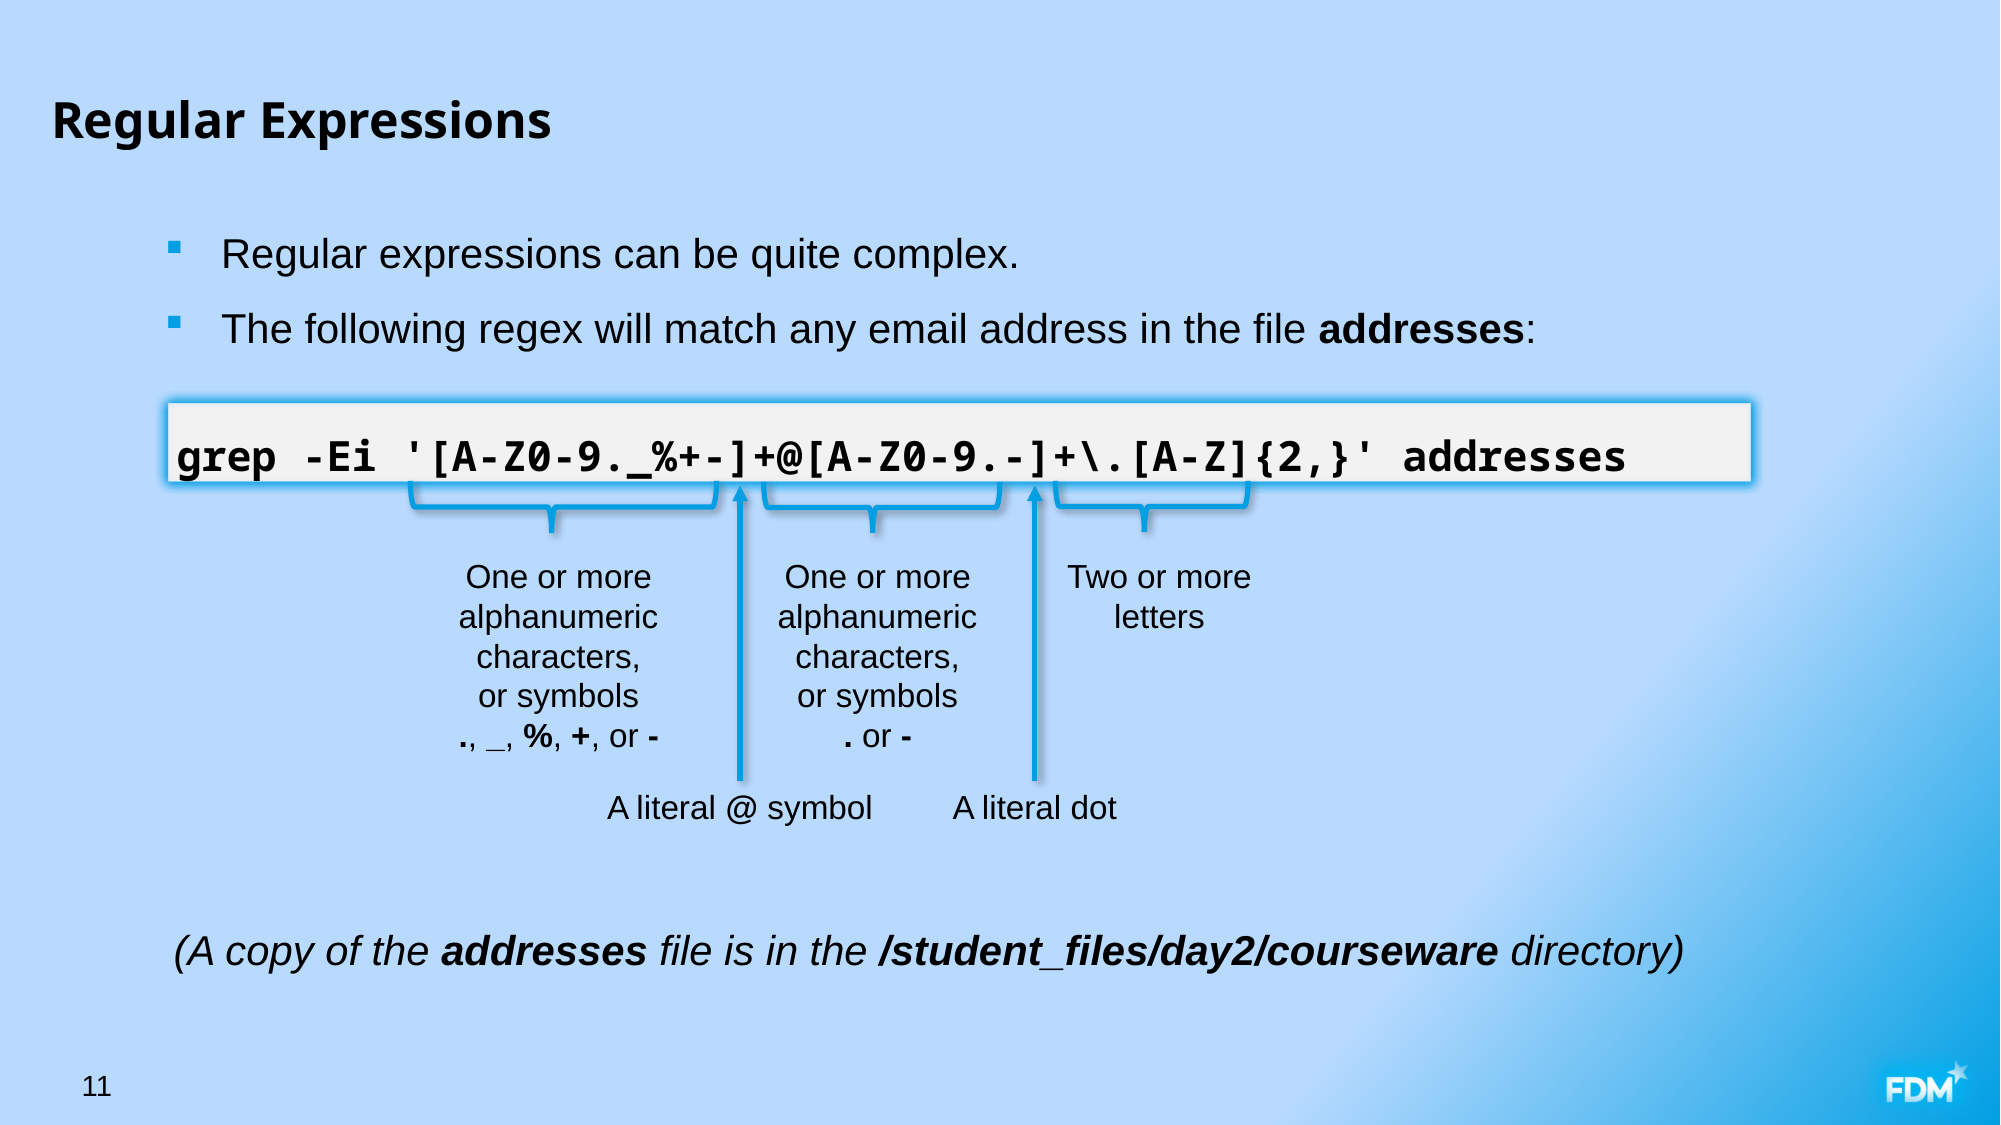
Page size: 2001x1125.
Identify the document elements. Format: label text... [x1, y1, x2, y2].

text_box One or more alphanumeric characters, or symbols . or - [741, 547, 1024, 762]
text_box (A copy of the addresses file is in the /student_files/day2/courseware directory) [158, 916, 1859, 999]
text_box Regular Expressions [39, 76, 1879, 159]
text_box A literal dot [881, 778, 1188, 834]
text_box Two or more letters [1023, 547, 1034, 643]
text_box Two or more letters [1035, 547, 1296, 643]
text_box grep -Ei '[A-Z0-9._%+-]+@[A-Z0-9.-]+\.[A-Z]{2,}' addresses [178, 413, 1743, 474]
picture [1858, 1029, 2000, 1125]
slide_number 11 [66, 1060, 534, 1110]
text_box [409, 480, 718, 533]
text_box One or more alphanumeric characters, or symbols . or - [731, 547, 740, 762]
text_box Regular expressions can be quite complex. The following regex will match any email address in the file addresses: [150, 219, 1850, 302]
text_box A literal @ symbol [587, 778, 881, 834]
text_box [1054, 480, 1250, 533]
text_box One or more alphanumeric characters, or symbols ., _, %, +, or - [410, 547, 708, 762]
text_box [762, 481, 1001, 533]
